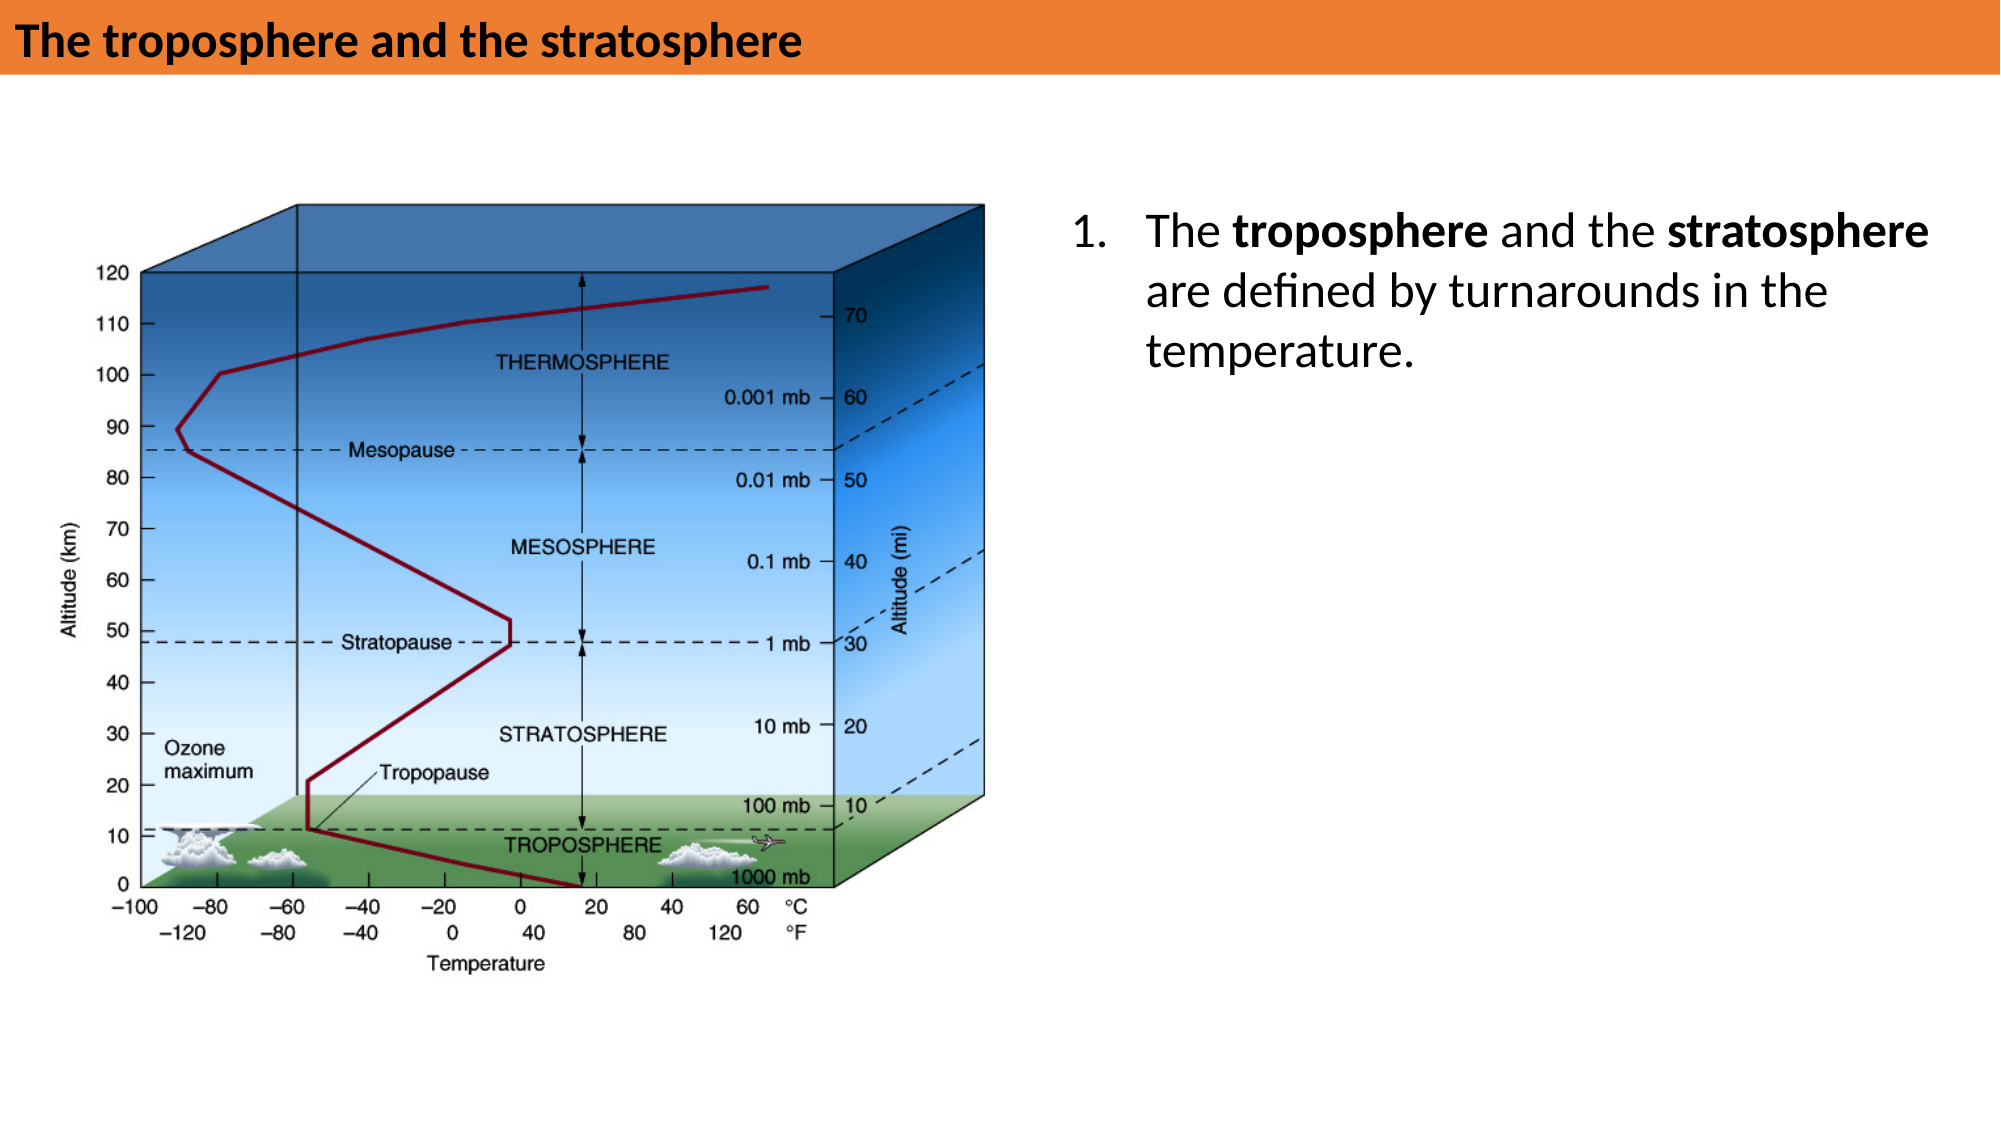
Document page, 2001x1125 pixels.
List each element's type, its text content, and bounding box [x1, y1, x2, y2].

text_box The troposphere and the stratosphere [0, 0, 2000, 75]
picture [0, 194, 1048, 980]
text_box The troposphere and the stratosphere are defined by turnarounds in the temperature. [1055, 190, 1984, 386]
